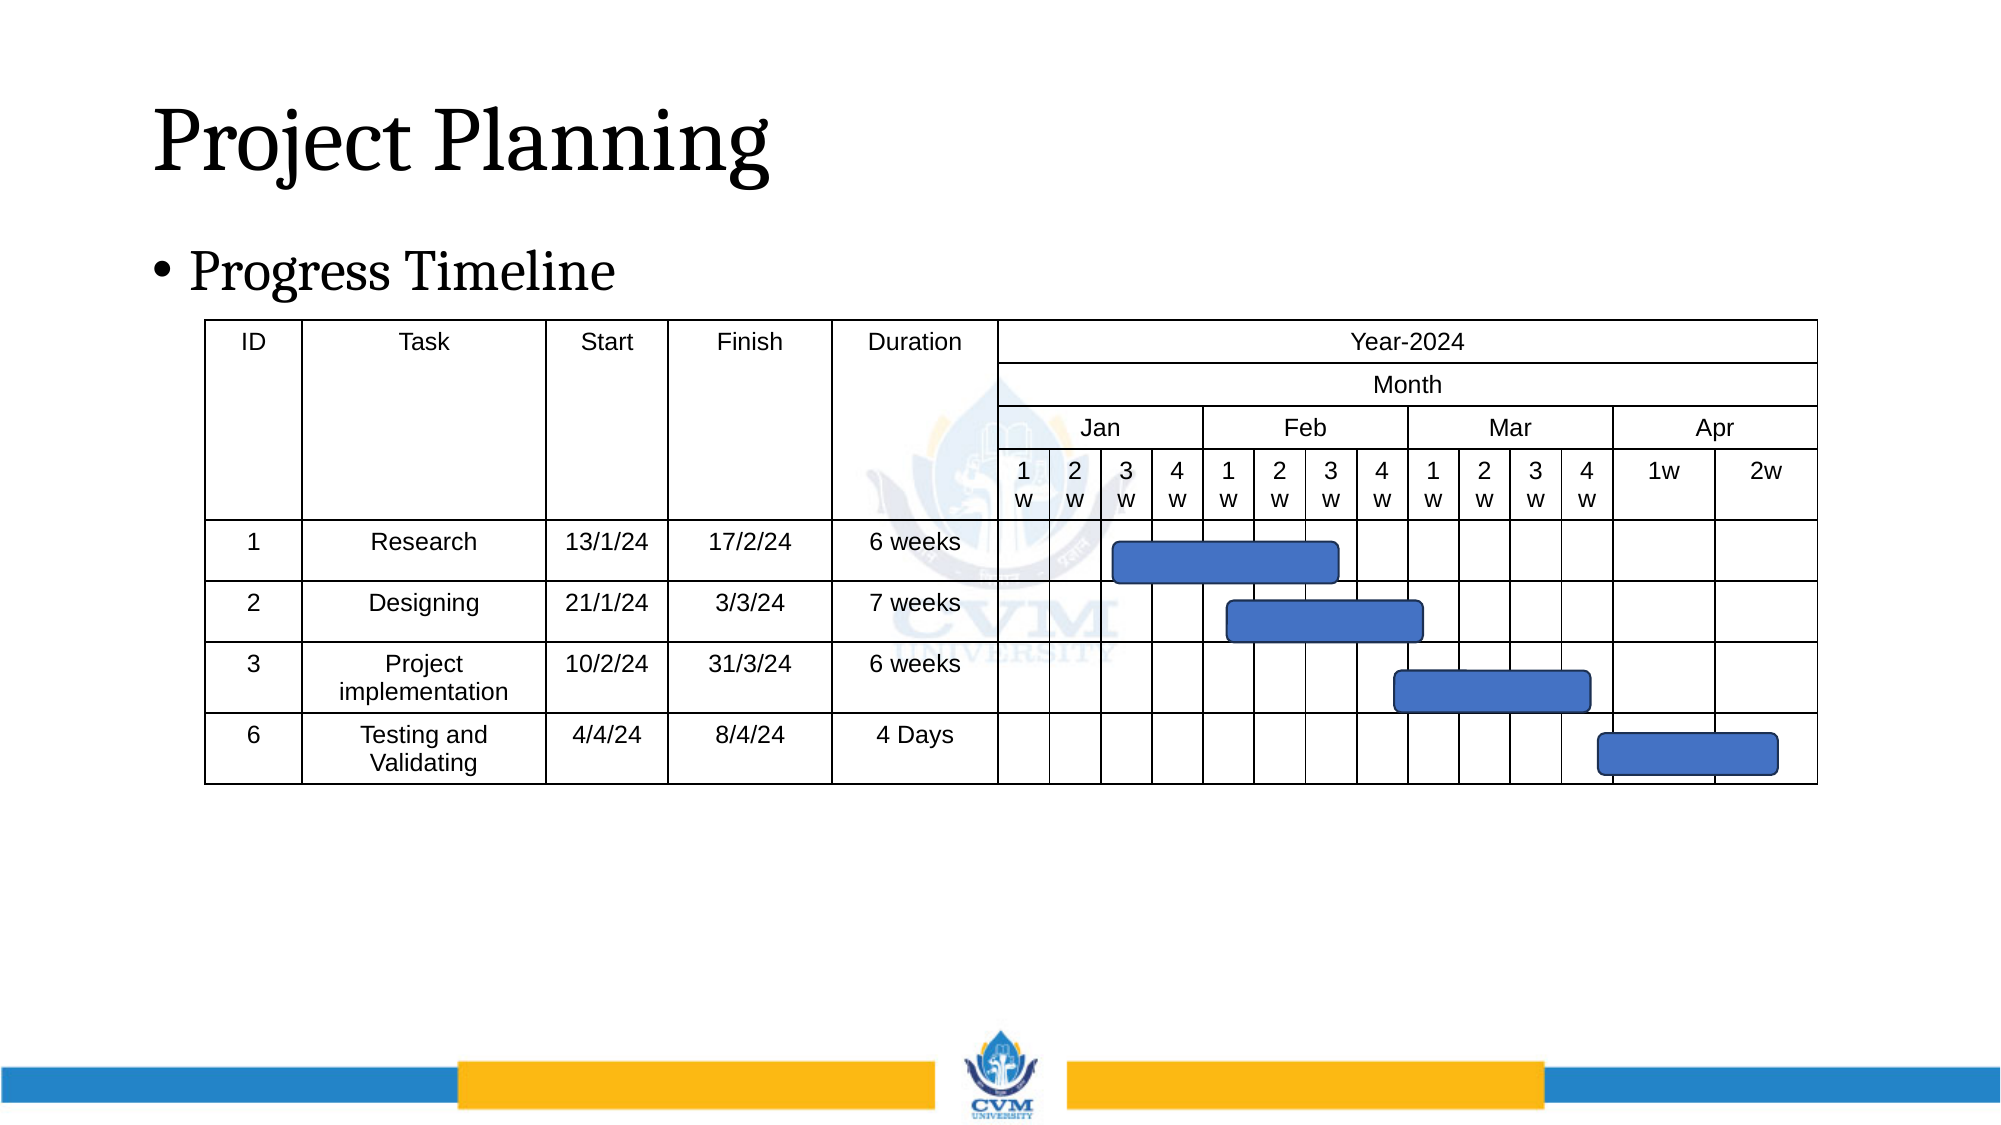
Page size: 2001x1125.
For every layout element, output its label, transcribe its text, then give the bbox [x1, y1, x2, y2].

table_cell 6 weeks [833, 643, 997, 712]
picture [0, 0, 2001, 1125]
table_cell 4w [1358, 450, 1407, 519]
table_cell 17/2/24 [669, 521, 831, 580]
table_cell [1614, 521, 1714, 580]
table_cell Jan [999, 407, 1202, 448]
table_cell 13/1/24 [547, 521, 667, 580]
table_cell [1050, 643, 1100, 712]
table_cell [1306, 643, 1356, 712]
table_cell [1153, 714, 1202, 783]
table_cell 10/2/24 [547, 643, 667, 712]
table_cell [1306, 521, 1356, 580]
table_cell [999, 643, 1049, 712]
table_cell [1562, 582, 1612, 641]
table_cell 1w [1409, 450, 1458, 519]
table_cell [1716, 714, 1817, 783]
table_cell 2w [1460, 450, 1509, 519]
table_cell [1716, 582, 1817, 641]
table_cell [1614, 582, 1714, 641]
table_cell 6 weeks [833, 521, 997, 580]
table_cell 8/4/24 [669, 714, 831, 783]
table_cell [1204, 714, 1253, 783]
table_cell 2 [206, 582, 301, 641]
table_cell [1204, 584, 1253, 641]
table_cell 31/3/24 [669, 643, 831, 712]
table_cell [999, 521, 1049, 580]
table_cell [1255, 521, 1305, 541]
title Project Planning [137, 32, 1863, 232]
table_cell [1102, 643, 1151, 712]
table_cell 1w [1204, 450, 1253, 519]
table_cell [1204, 643, 1253, 712]
table_cell 3w [1511, 450, 1561, 519]
table_cell [1102, 521, 1151, 580]
table_cell 2w [1050, 450, 1100, 519]
table_cell [1204, 521, 1253, 541]
table_cell [1358, 714, 1407, 783]
table_header Year-2024 [999, 321, 1817, 362]
table_cell 4/4/24 [547, 714, 667, 783]
table_cell 1w [999, 450, 1049, 519]
table_cell [1614, 643, 1714, 712]
table_cell [1306, 714, 1356, 783]
table_cell 7 weeks [833, 582, 997, 641]
table_cell [1153, 521, 1202, 541]
table_cell [1050, 521, 1100, 580]
table_cell 3/3/24 [669, 582, 831, 641]
table_cell [1153, 584, 1202, 641]
text_box [1112, 541, 1339, 584]
table_cell 6 [206, 714, 301, 783]
table_header Start [547, 321, 667, 519]
table_cell [1511, 714, 1561, 783]
table_cell [1050, 714, 1100, 783]
table_cell Feb [1204, 407, 1407, 448]
table_cell [1255, 584, 1305, 600]
table_cell [1511, 582, 1561, 641]
table_header Finish [669, 321, 831, 519]
table_cell [1306, 582, 1356, 600]
table_cell Mar [1409, 407, 1612, 448]
table_cell [1562, 714, 1612, 783]
table_cell [1255, 643, 1305, 712]
table_cell 4w [1153, 450, 1202, 519]
table_cell [1358, 643, 1407, 712]
list Progress Timeline [137, 232, 1863, 947]
table_cell [1460, 714, 1509, 783]
text_box [1226, 600, 1423, 643]
table_cell [1358, 582, 1407, 600]
table_cell [1562, 643, 1612, 712]
table_header Duration [833, 321, 997, 519]
table_cell [1102, 582, 1151, 641]
table_header Task [303, 321, 545, 519]
table_cell Project implementation [303, 643, 545, 712]
table_cell 21/1/24 [547, 582, 667, 641]
text_box [1394, 670, 1591, 713]
table_cell [1409, 643, 1458, 670]
table_cell 3w [1102, 450, 1151, 519]
table_cell [1050, 582, 1100, 641]
text_box [1597, 733, 1778, 775]
table_cell [1358, 521, 1407, 580]
table_cell 3 [206, 643, 301, 712]
table_cell Designing [303, 582, 545, 641]
table_cell [1460, 582, 1509, 641]
table_cell [999, 582, 1049, 641]
table_cell 2w [1716, 450, 1817, 519]
table_cell [1614, 775, 1714, 783]
table_cell Month [999, 364, 1817, 405]
table_cell [1409, 521, 1458, 580]
table_cell [1511, 643, 1561, 670]
table_cell [1409, 582, 1458, 641]
table_cell [1511, 521, 1561, 580]
table_cell 3w [1306, 450, 1356, 519]
table_cell [1460, 643, 1509, 670]
table_cell [1409, 714, 1458, 783]
table_cell Apr [1614, 407, 1817, 448]
table_cell [1153, 643, 1202, 712]
table_cell [999, 714, 1049, 783]
table_cell 4 Days [833, 714, 997, 783]
table_cell Research [303, 521, 545, 580]
table_cell [1102, 714, 1151, 783]
table_cell [1614, 714, 1714, 733]
table_cell [1716, 643, 1817, 712]
table_cell [1460, 521, 1509, 580]
table_cell 4w [1562, 450, 1612, 519]
table_cell [1255, 714, 1305, 783]
table_cell [1716, 521, 1817, 580]
table_cell Testing and Validating [303, 714, 545, 783]
table_cell 1 [206, 521, 301, 580]
table_cell 1w [1614, 450, 1714, 519]
table_cell 2w [1255, 450, 1305, 519]
table_header ID [206, 321, 301, 519]
table_cell [1562, 521, 1612, 580]
